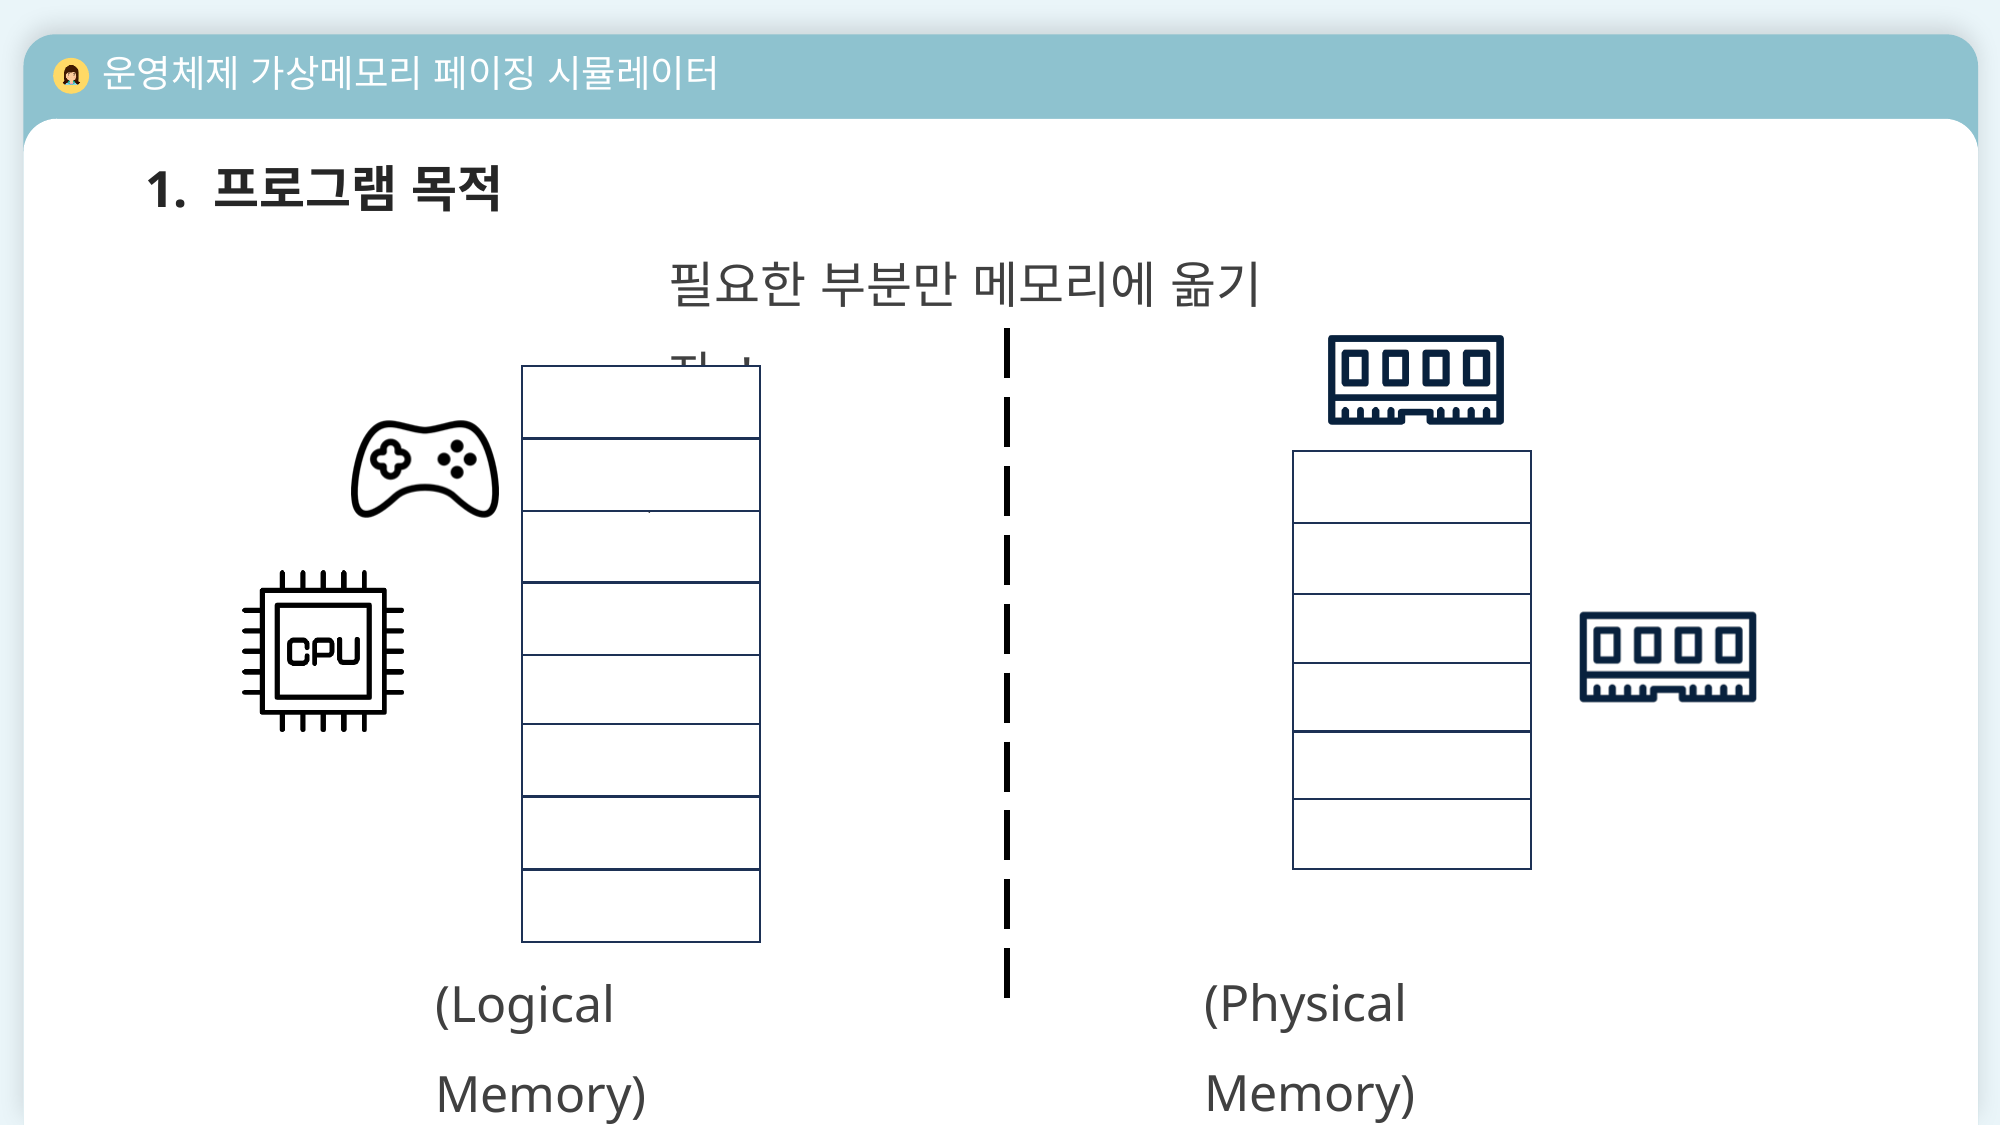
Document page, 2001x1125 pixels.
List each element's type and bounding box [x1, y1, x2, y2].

picture [594, 758, 687, 851]
picture [594, 421, 687, 514]
text_box [23, 34, 1979, 1125]
picture [351, 395, 499, 543]
picture [1292, 285, 1531, 870]
picture [1573, 562, 1763, 752]
picture [242, 570, 404, 732]
